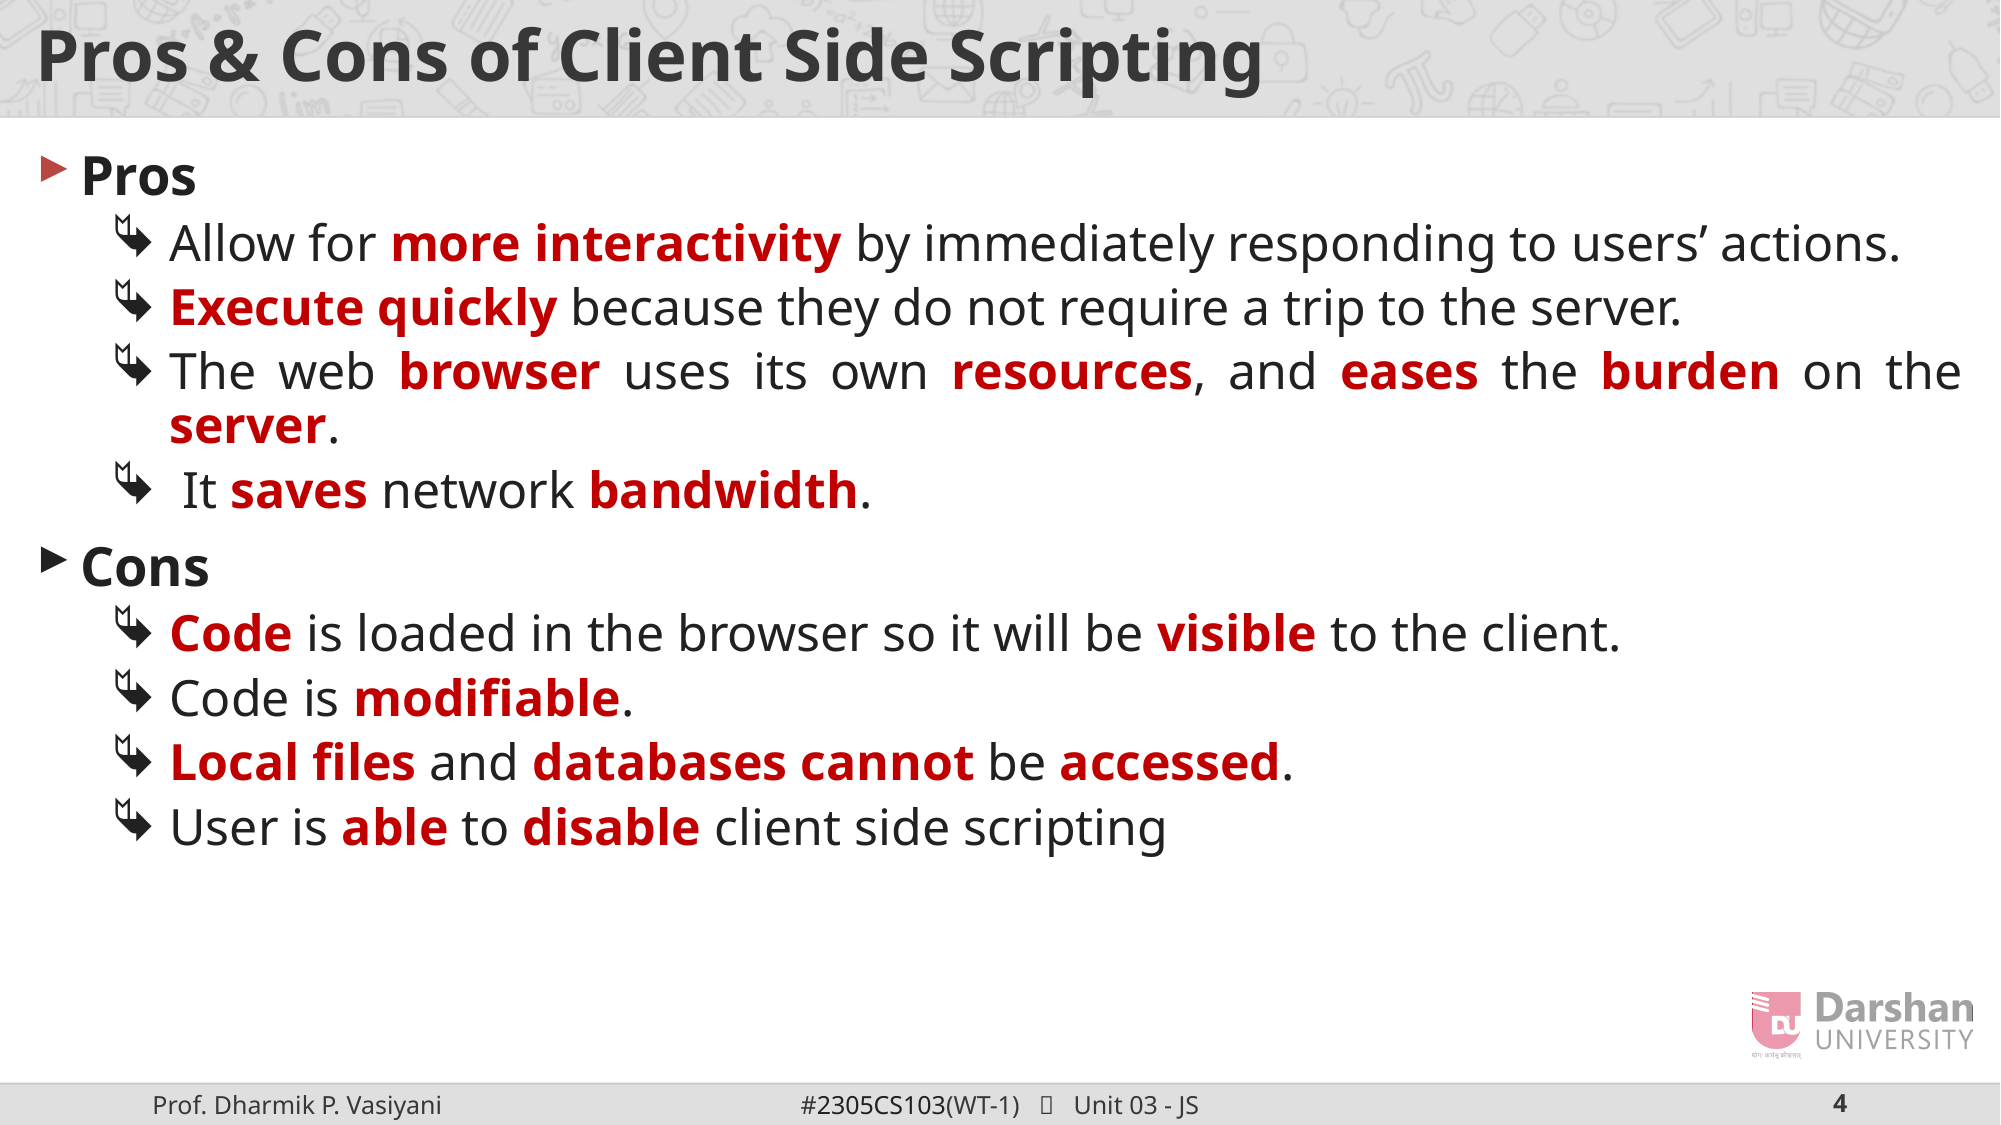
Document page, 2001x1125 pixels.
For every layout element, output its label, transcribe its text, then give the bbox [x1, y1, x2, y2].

list Pros Allow for more interactivity by immediately responding to users’ actions. Execute quickly because they do not require a trip to the server. The web browser uses its own resources, and eases the burden on the server. It saves network bandwidth. Cons Code is loaded in the browser so it will be visible to the client. Code is modifiable. Local files and databases cannot be accessed. User is able to disable client side scripting [21, 141, 1979, 1059]
title Pros & Cons of Client Side Scripting [0, 0, 2000, 117]
